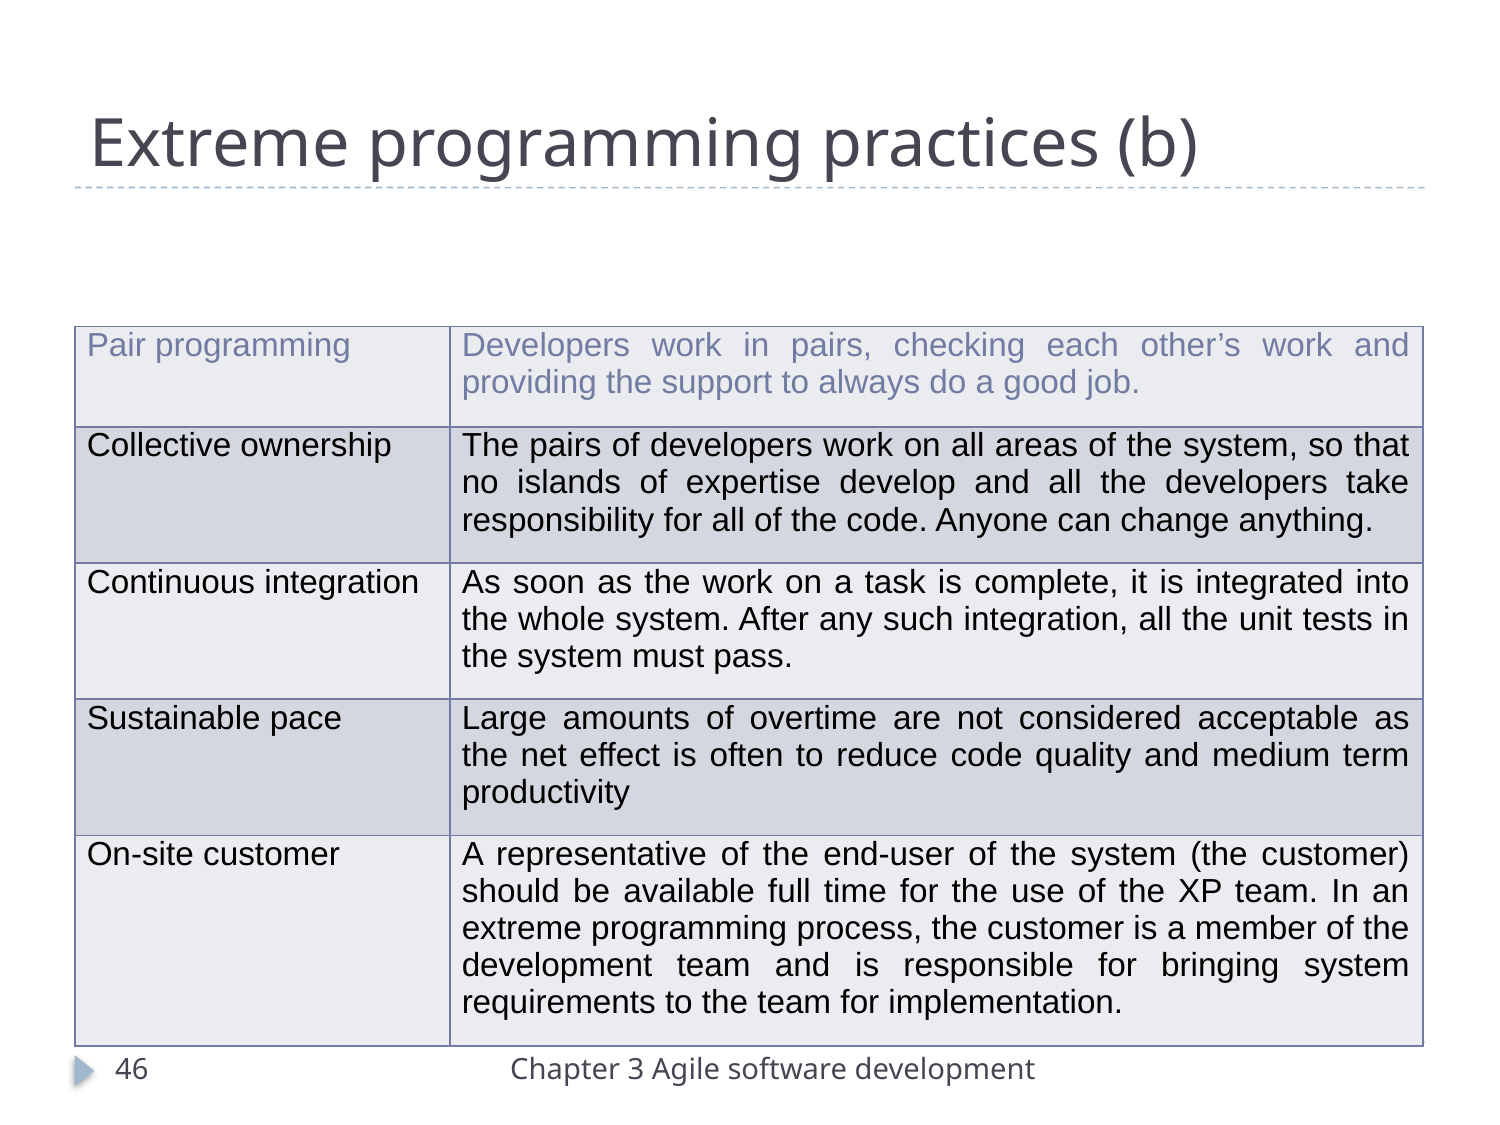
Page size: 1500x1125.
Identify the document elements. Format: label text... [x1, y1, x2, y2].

table_cell Continuous integration [76, 564, 449, 698]
footer Chapter 3 Agile software development [475, 1042, 1051, 1103]
table_cell The pairs of developers work on all areas of the system, so that no islands of expertise develop and all the developers take responsibility for all of the code. Anyone can change anything. [451, 428, 1422, 562]
table_cell On-site customer [76, 836, 449, 1045]
table_cell Large amounts of overtime are not considered acceptable as the net effect is often to reduce code quality and medium term productivity [451, 700, 1422, 835]
table_header Developers work in pairs, checking each other’s work and providing the support to always do a good job. [451, 327, 1422, 426]
table_cell A representative of the end-user of the system (the customer) should be available full time for the use of the XP team. In an extreme programming process, the customer is a member of the development team and is responsible for bringing system requirements to the team for implementation. [451, 836, 1422, 1045]
table_header Pair programming [76, 327, 449, 426]
table_cell As soon as the work on a task is complete, it is integrated into the whole system. After any such integration, all the unit tests in the system must pass. [451, 564, 1422, 698]
table_cell Collective ownership [76, 428, 449, 562]
slide_number 46 [100, 1042, 426, 1103]
title Extreme programming practices (b) [75, 24, 1425, 188]
table_cell Sustainable pace [76, 700, 449, 835]
